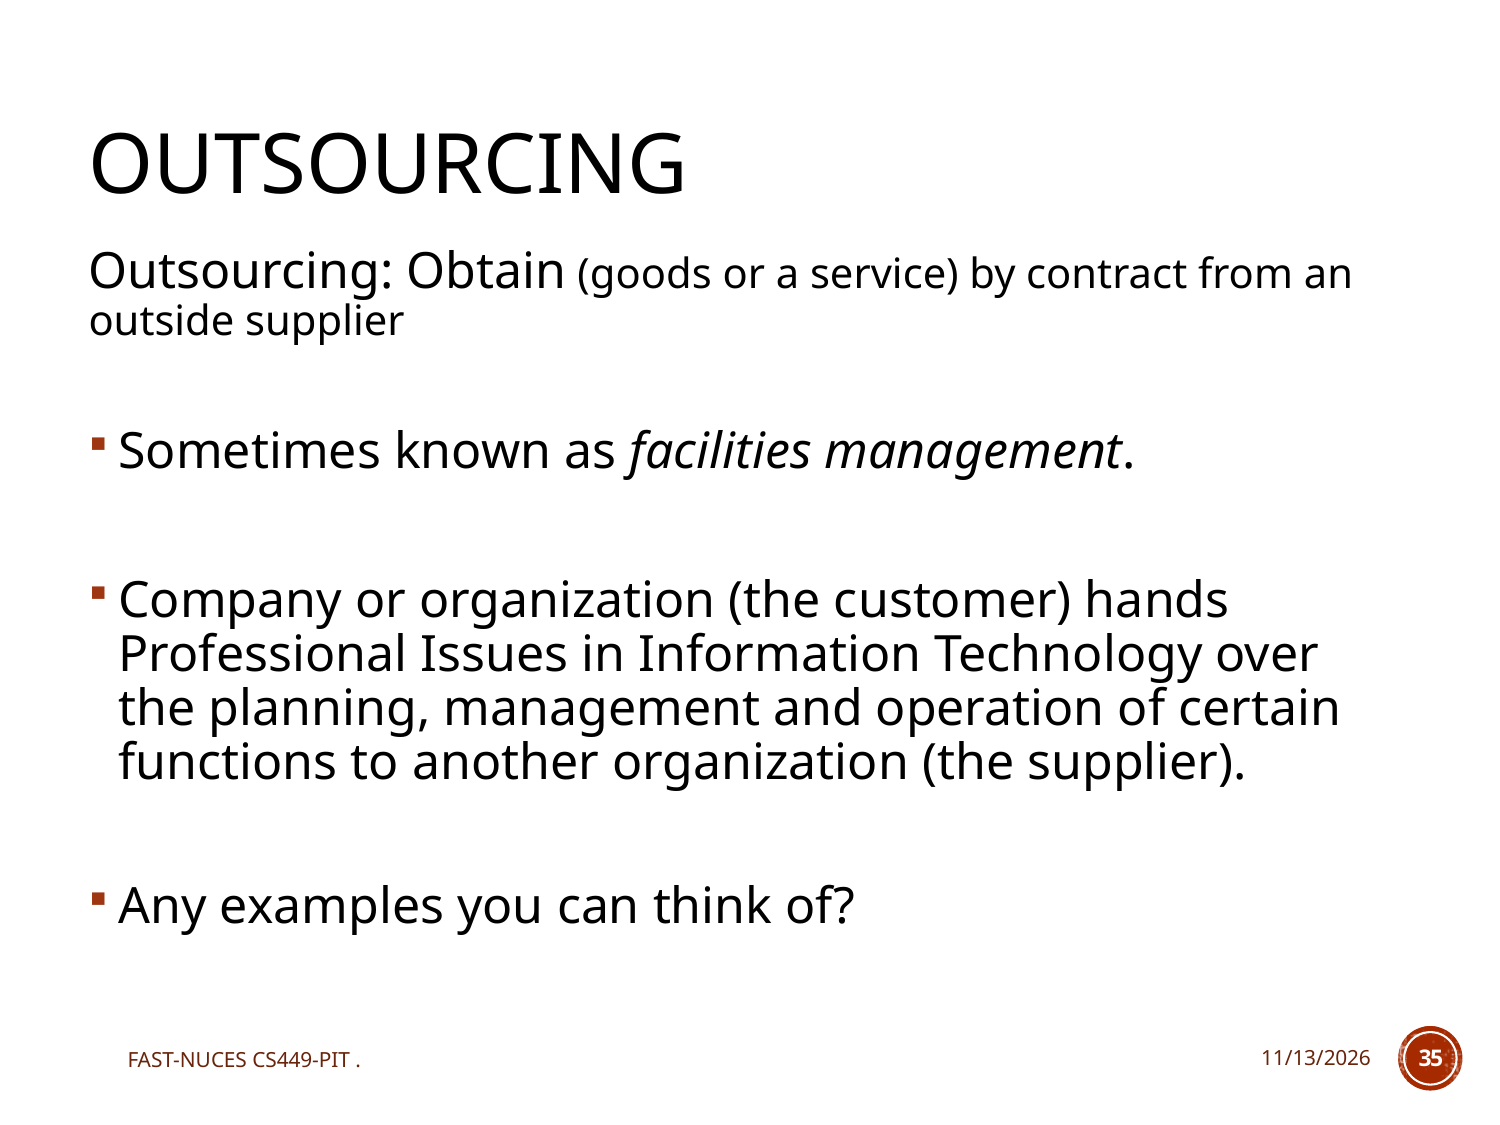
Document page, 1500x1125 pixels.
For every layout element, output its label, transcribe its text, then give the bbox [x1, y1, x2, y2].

footer FAST-NUCES CS449-PIT . [112, 1028, 891, 1089]
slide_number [982, 1028, 1386, 1089]
list Outsourcing: Obtain (goods or a service) by contract from an outside supplier Sometimes known as facilities management. Company or organization (the customer) hands Professional Issues in Information Technology over the planning, management and operation of certain functions to another organization (the supplier). Any examples you can think of? [73, 237, 1424, 1013]
title Outsourcing [73, 116, 1424, 217]
slide_number 35 [1391, 1028, 1471, 1089]
